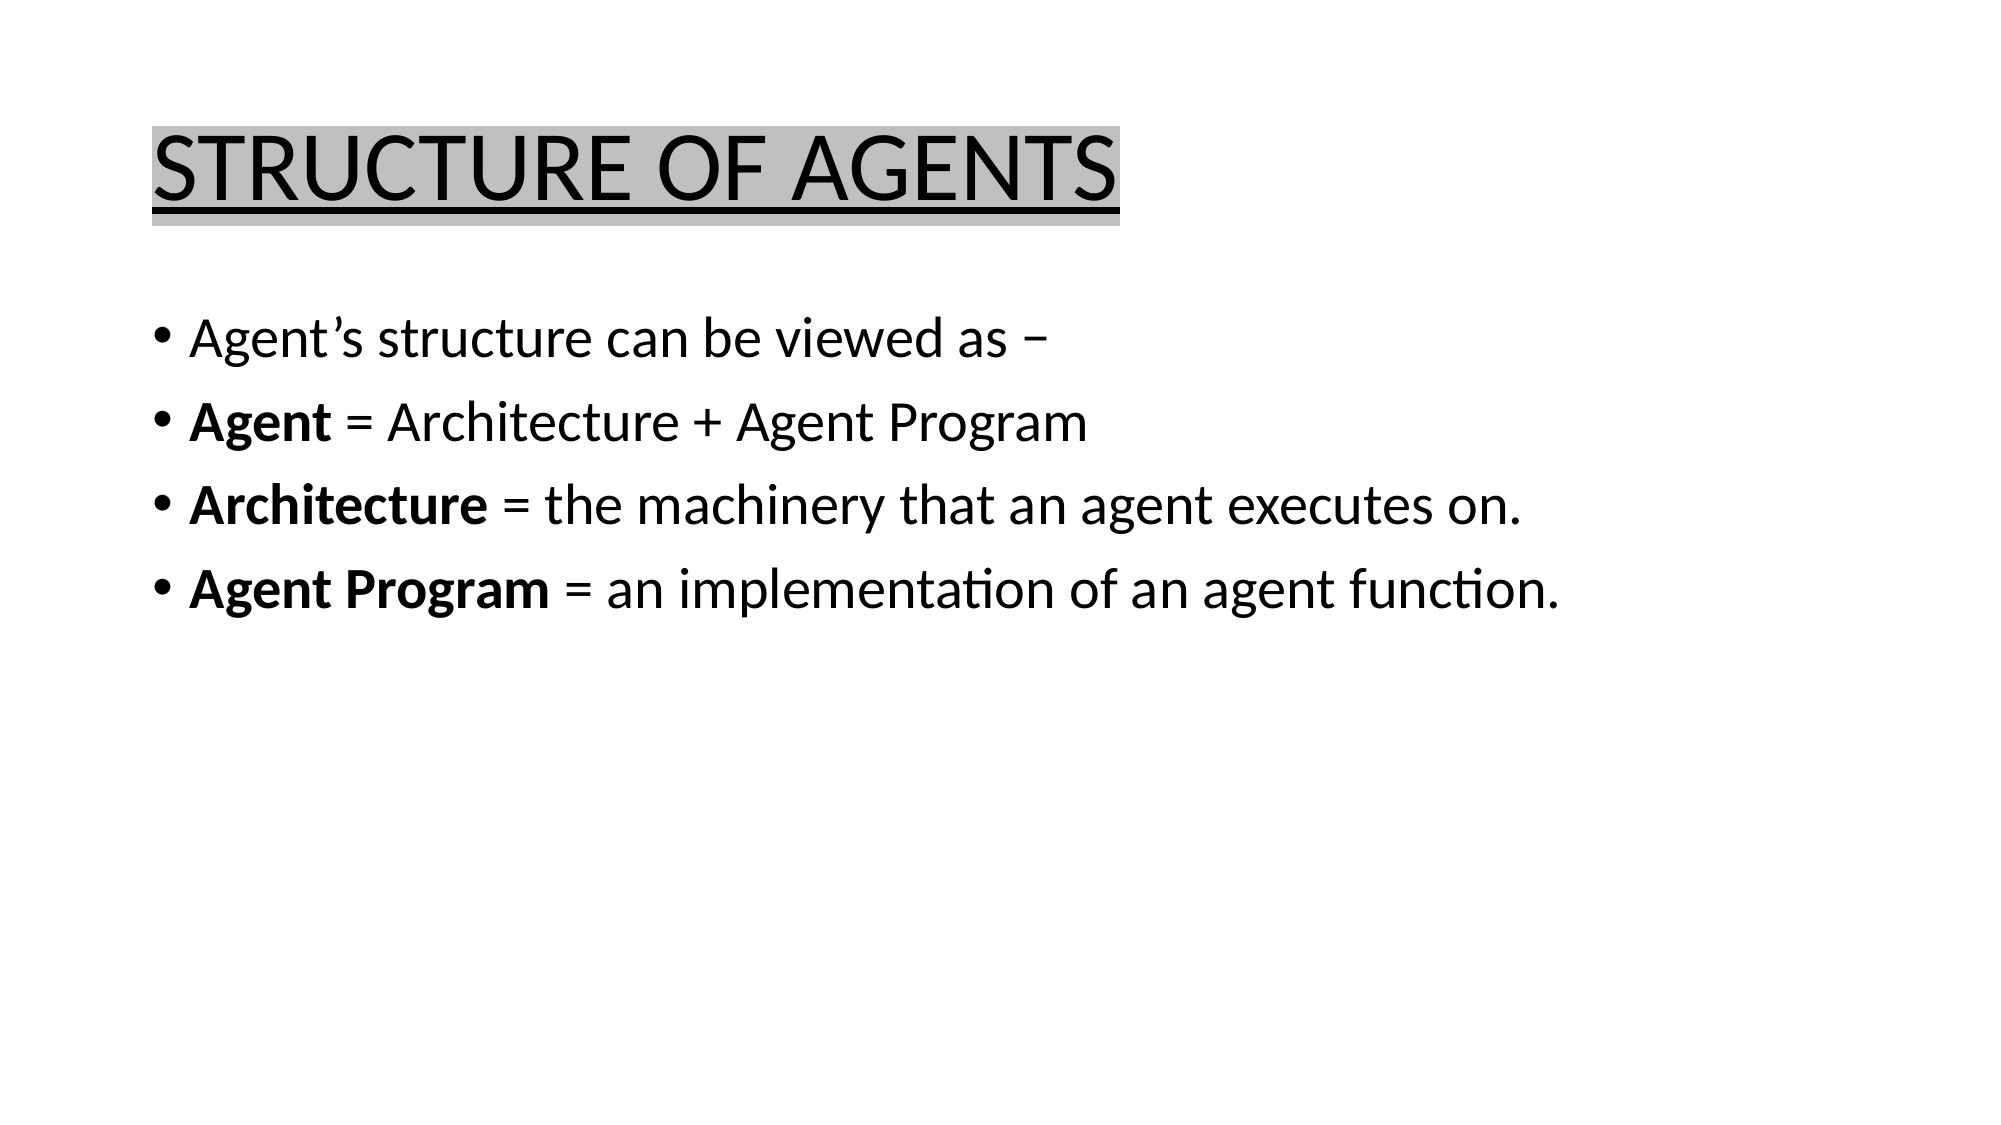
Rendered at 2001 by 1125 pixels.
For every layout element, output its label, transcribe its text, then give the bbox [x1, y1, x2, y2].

title STRUCTURE OF AGENTS [137, 59, 1863, 278]
list Agent’s structure can be viewed as − Agent = Architecture + Agent Program Architecture = the machinery that an agent executes on. Agent Program = an implementation of an agent function. [137, 299, 1863, 1014]
